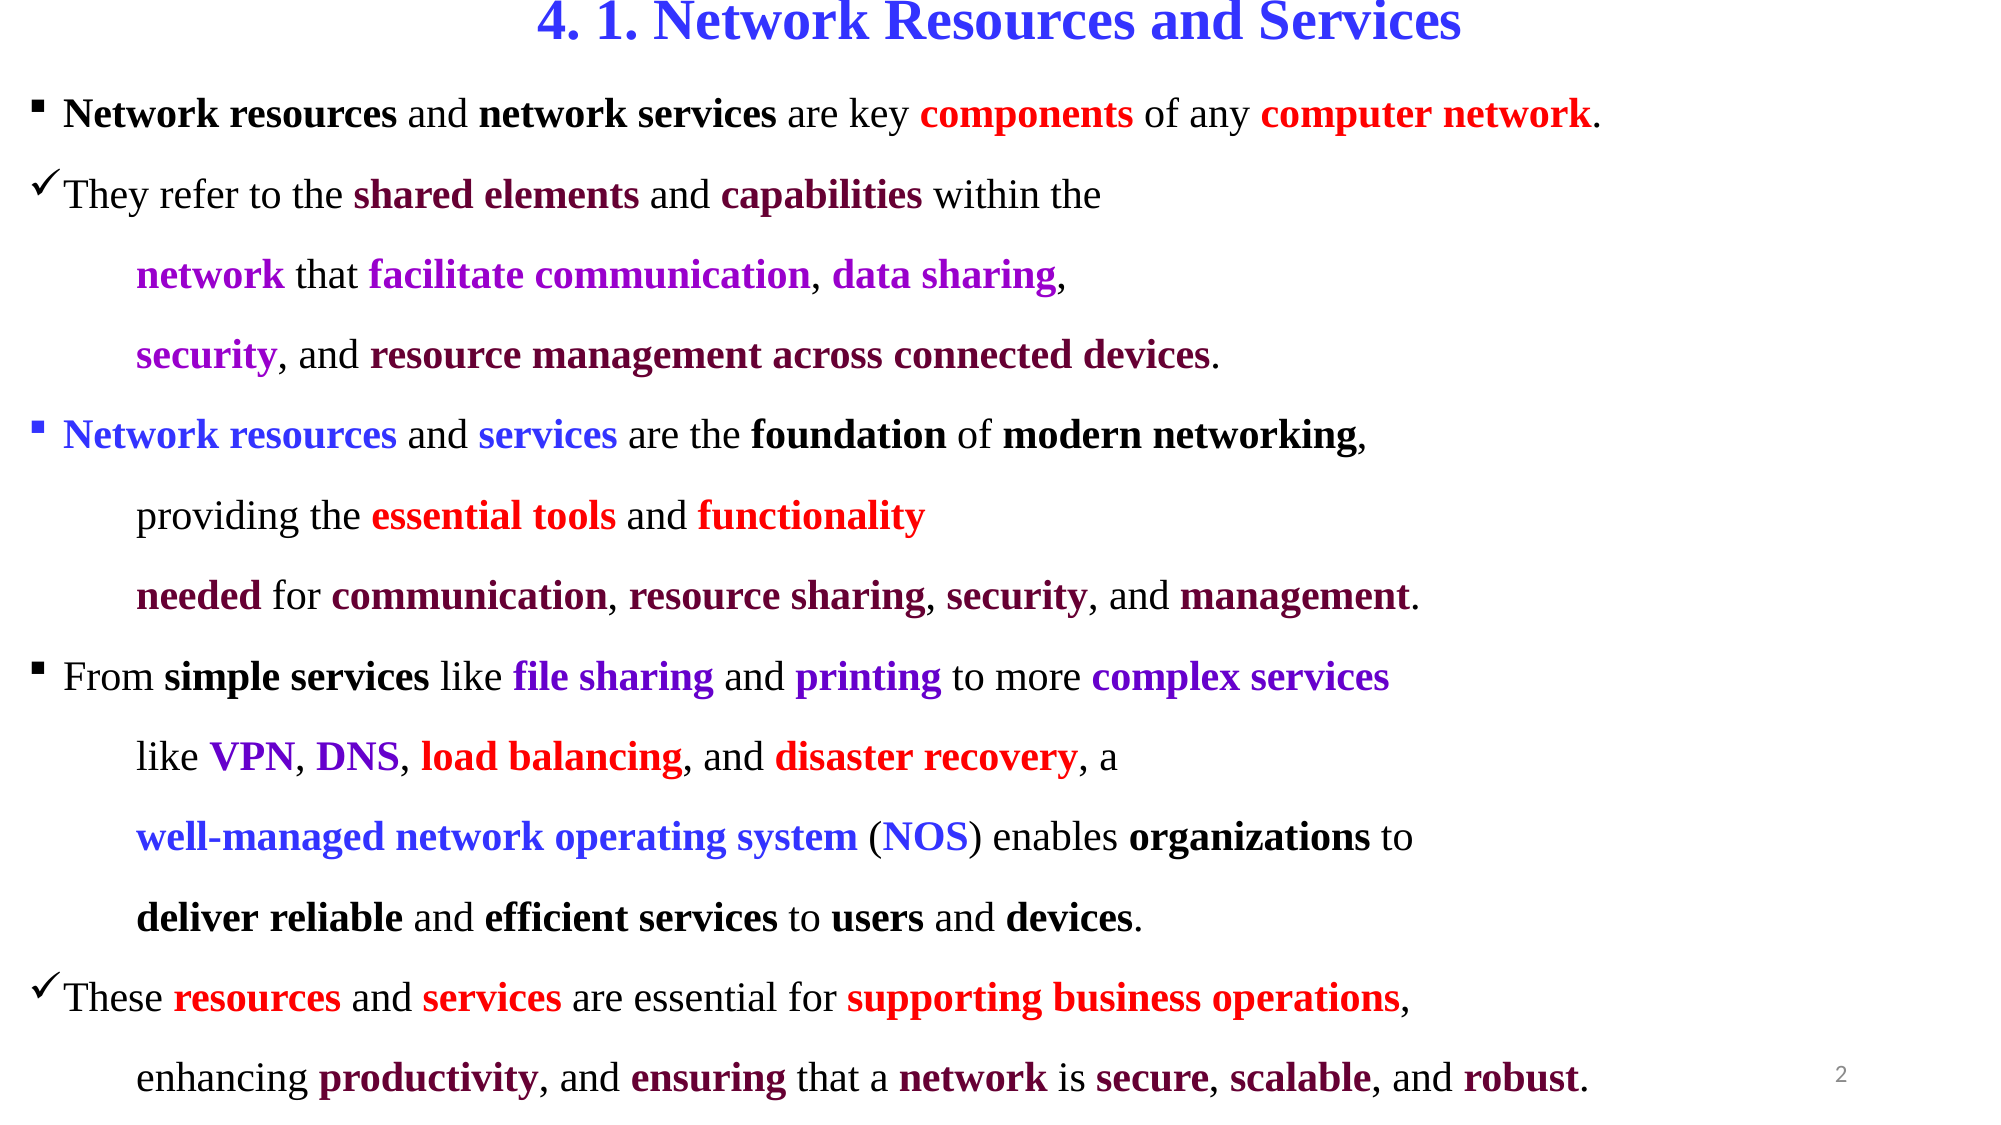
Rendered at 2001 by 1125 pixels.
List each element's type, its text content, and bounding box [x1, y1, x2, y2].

slide_number 2 [1412, 1042, 1863, 1103]
title 4. 1. Network Resources and Services [137, 0, 1863, 48]
list Network resources and network services are key components of any computer network. They refer to the shared elements and capabilities within the network that facilitate communication, data sharing, security, and resource management across connected devices. Network resources and services are the foundation of modern networking, providing the essential tools and functionality needed for communication, resource sharing, security, and management. From simple services like file sharing and printing to more complex services like VPN, DNS, load balancing, and disaster recovery, a well-managed network operating system (NOS) enables organizations to deliver reliable and efficient services to users and devices. These resources and services are essential for supporting business operations, enhancing productivity, and ensuring that a network is secure, scalable, and robust. [13, 48, 1984, 1125]
